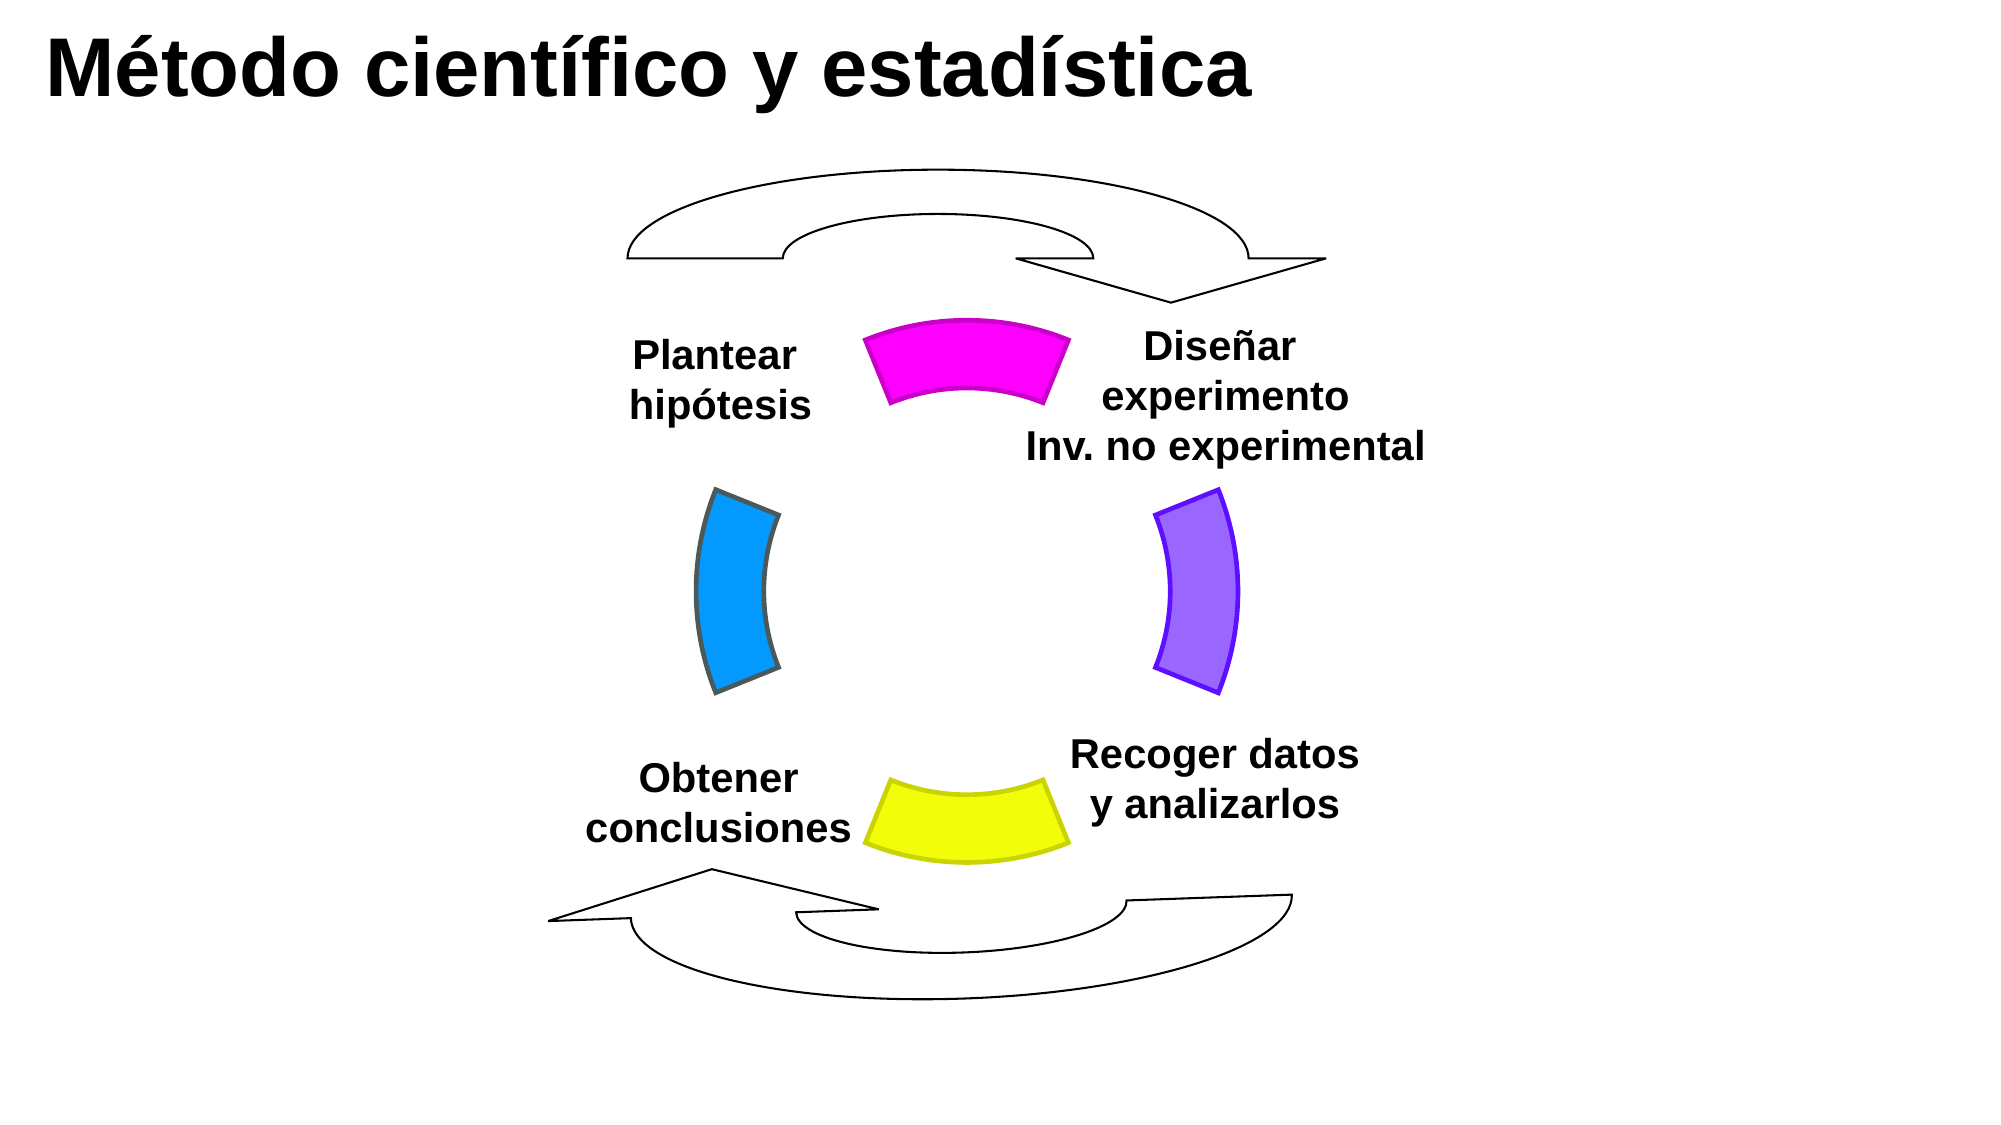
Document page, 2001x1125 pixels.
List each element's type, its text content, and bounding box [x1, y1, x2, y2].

text_box Método científico y estadística [0, 21, 1334, 106]
text_box [548, 871, 1292, 1000]
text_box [645, 308, 1296, 871]
text_box [627, 169, 1327, 303]
